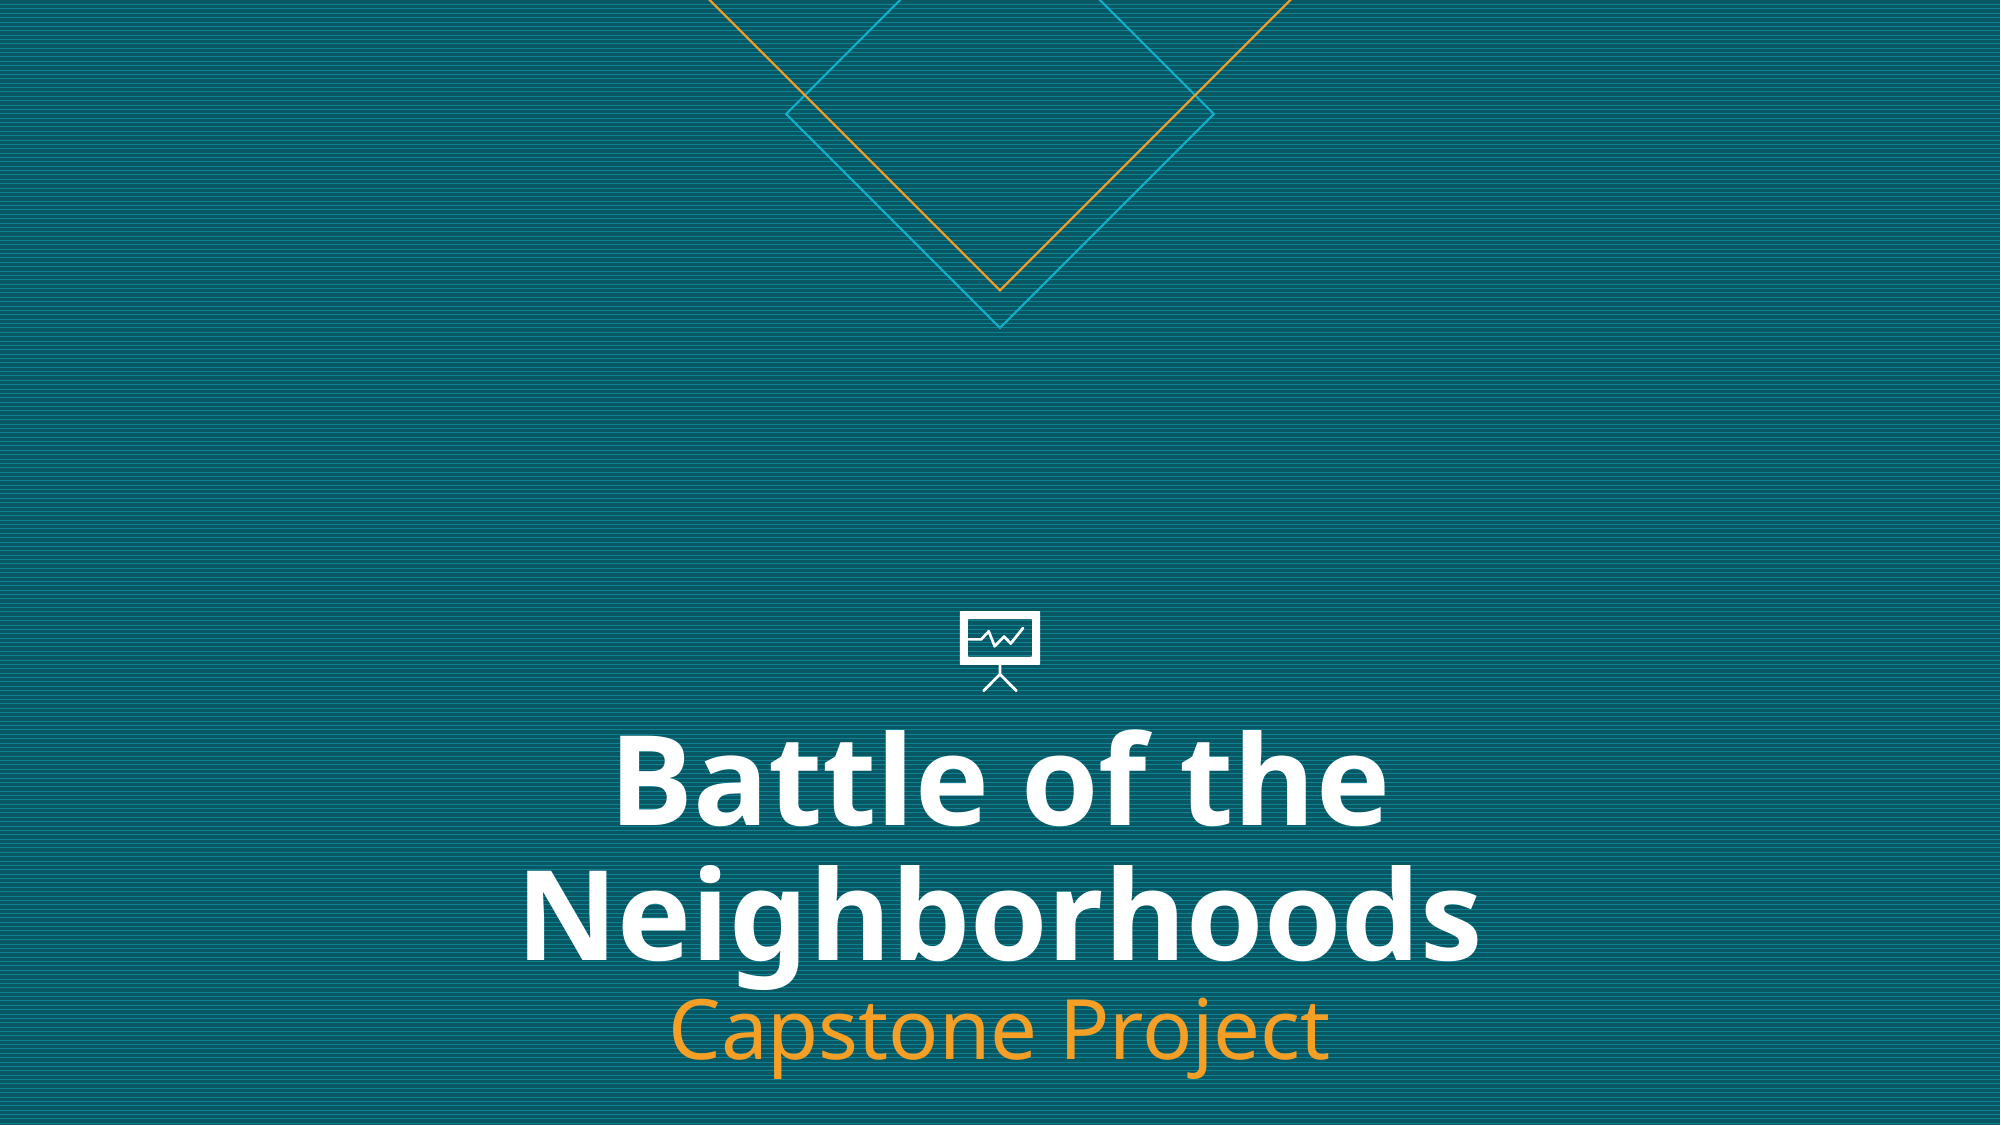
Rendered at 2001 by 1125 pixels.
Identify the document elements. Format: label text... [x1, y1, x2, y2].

text_box [708, 0, 1292, 292]
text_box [959, 611, 1041, 692]
text_box [784, 95, 1216, 330]
title Battle of the Neighborhoods Capstone Project [249, 717, 1750, 1078]
